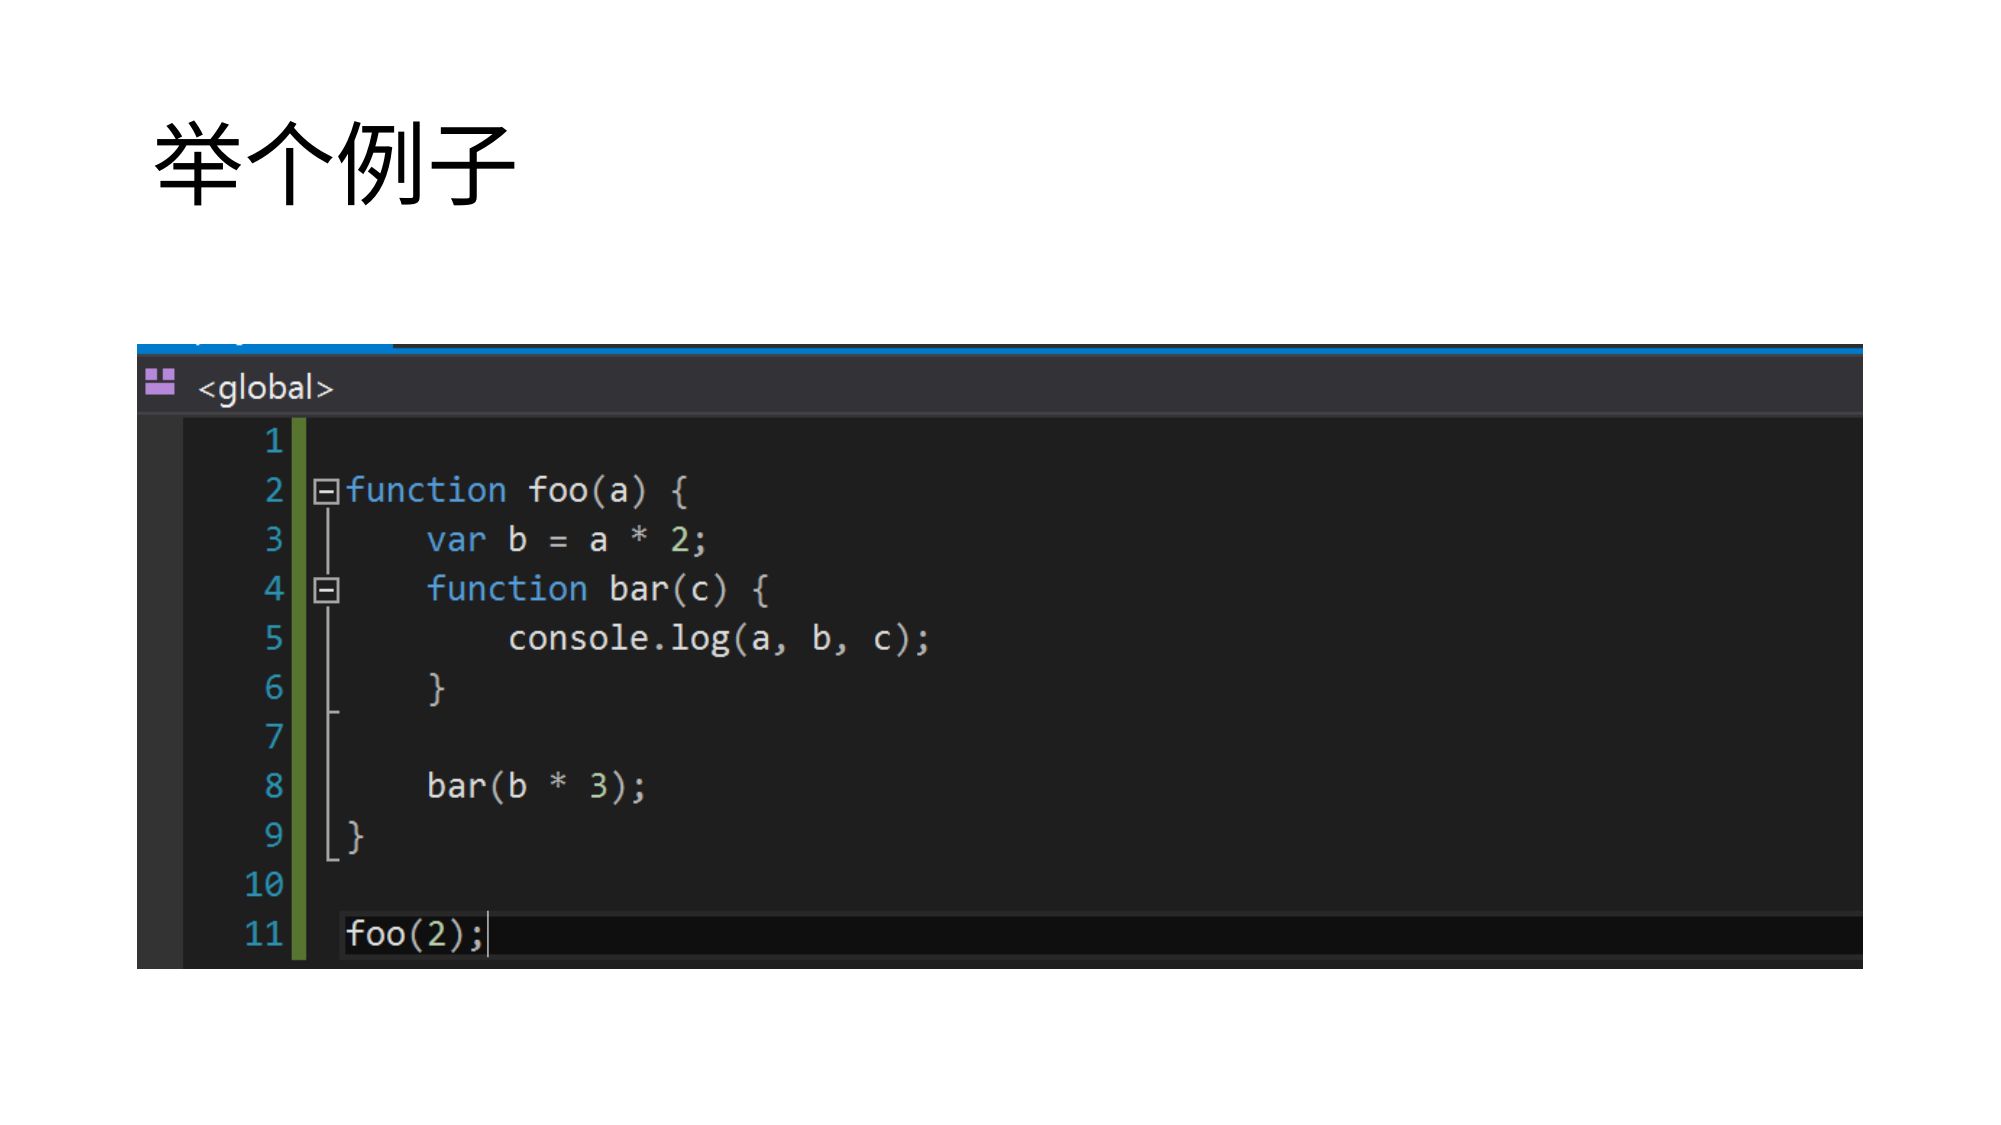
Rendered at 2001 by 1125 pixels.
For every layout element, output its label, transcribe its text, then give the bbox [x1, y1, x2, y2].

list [137, 344, 1863, 969]
title 举个例子 [137, 59, 1863, 278]
